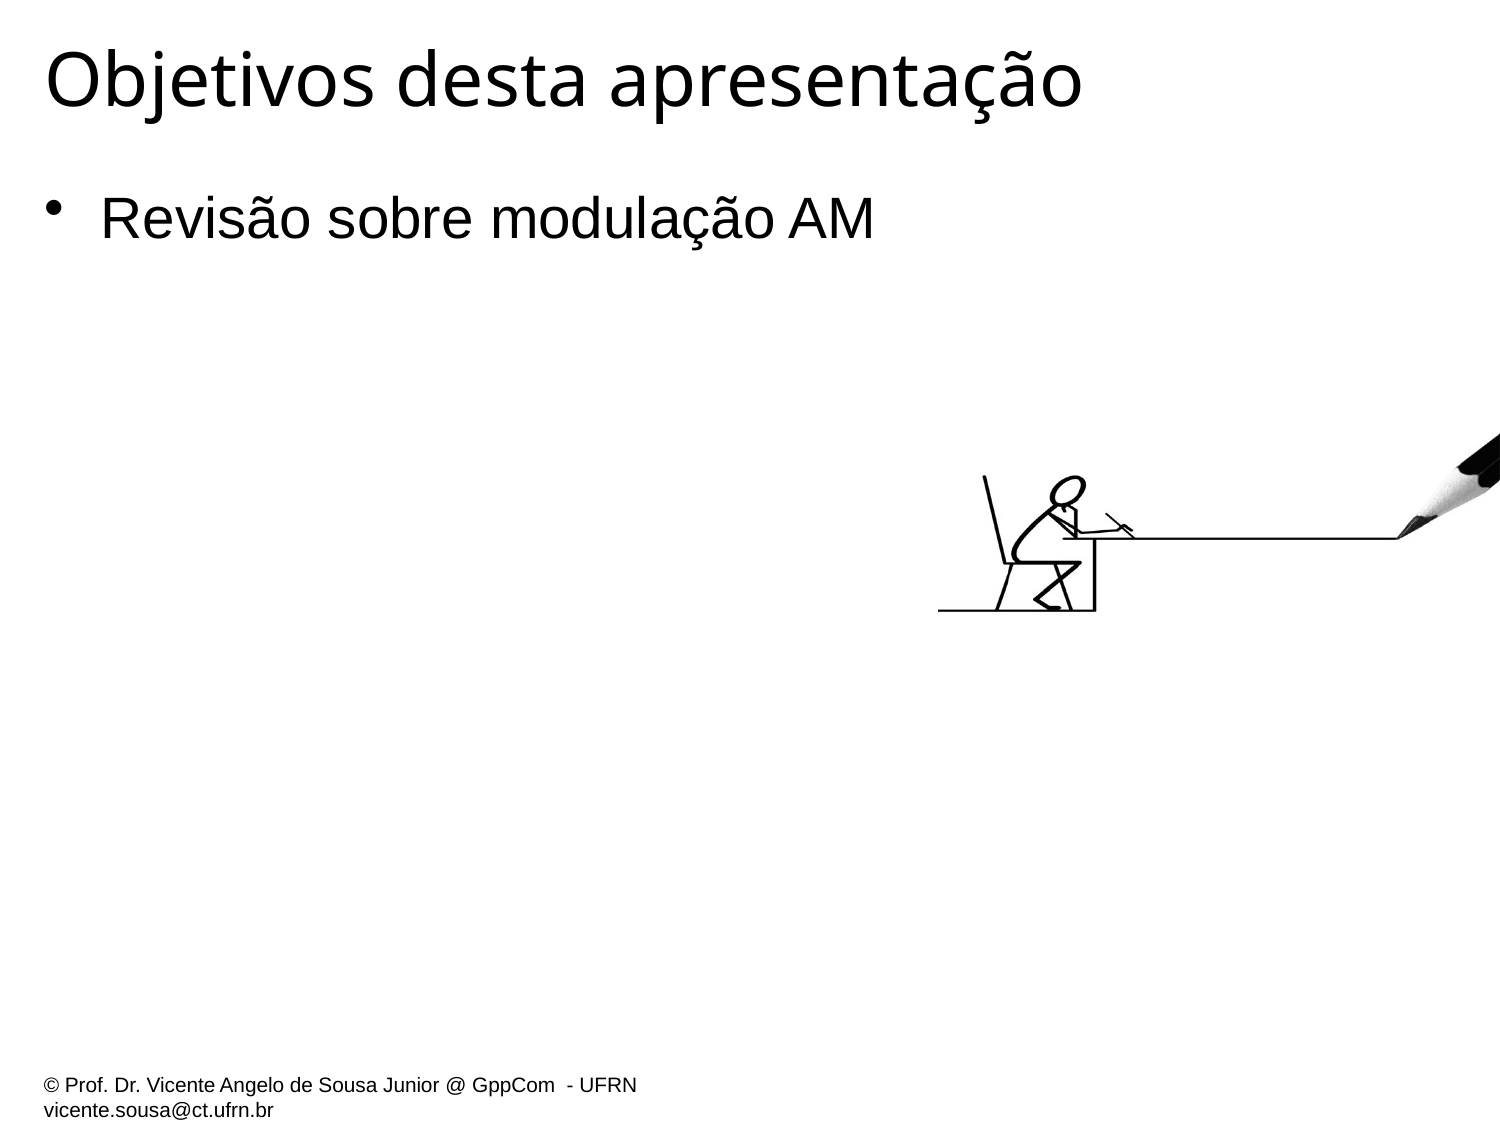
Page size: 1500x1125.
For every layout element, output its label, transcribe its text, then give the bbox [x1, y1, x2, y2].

title Objetivos desta apresentação [29, 7, 1393, 146]
picture [938, 432, 1500, 653]
list Revisão sobre modulação AM [29, 172, 1438, 1036]
